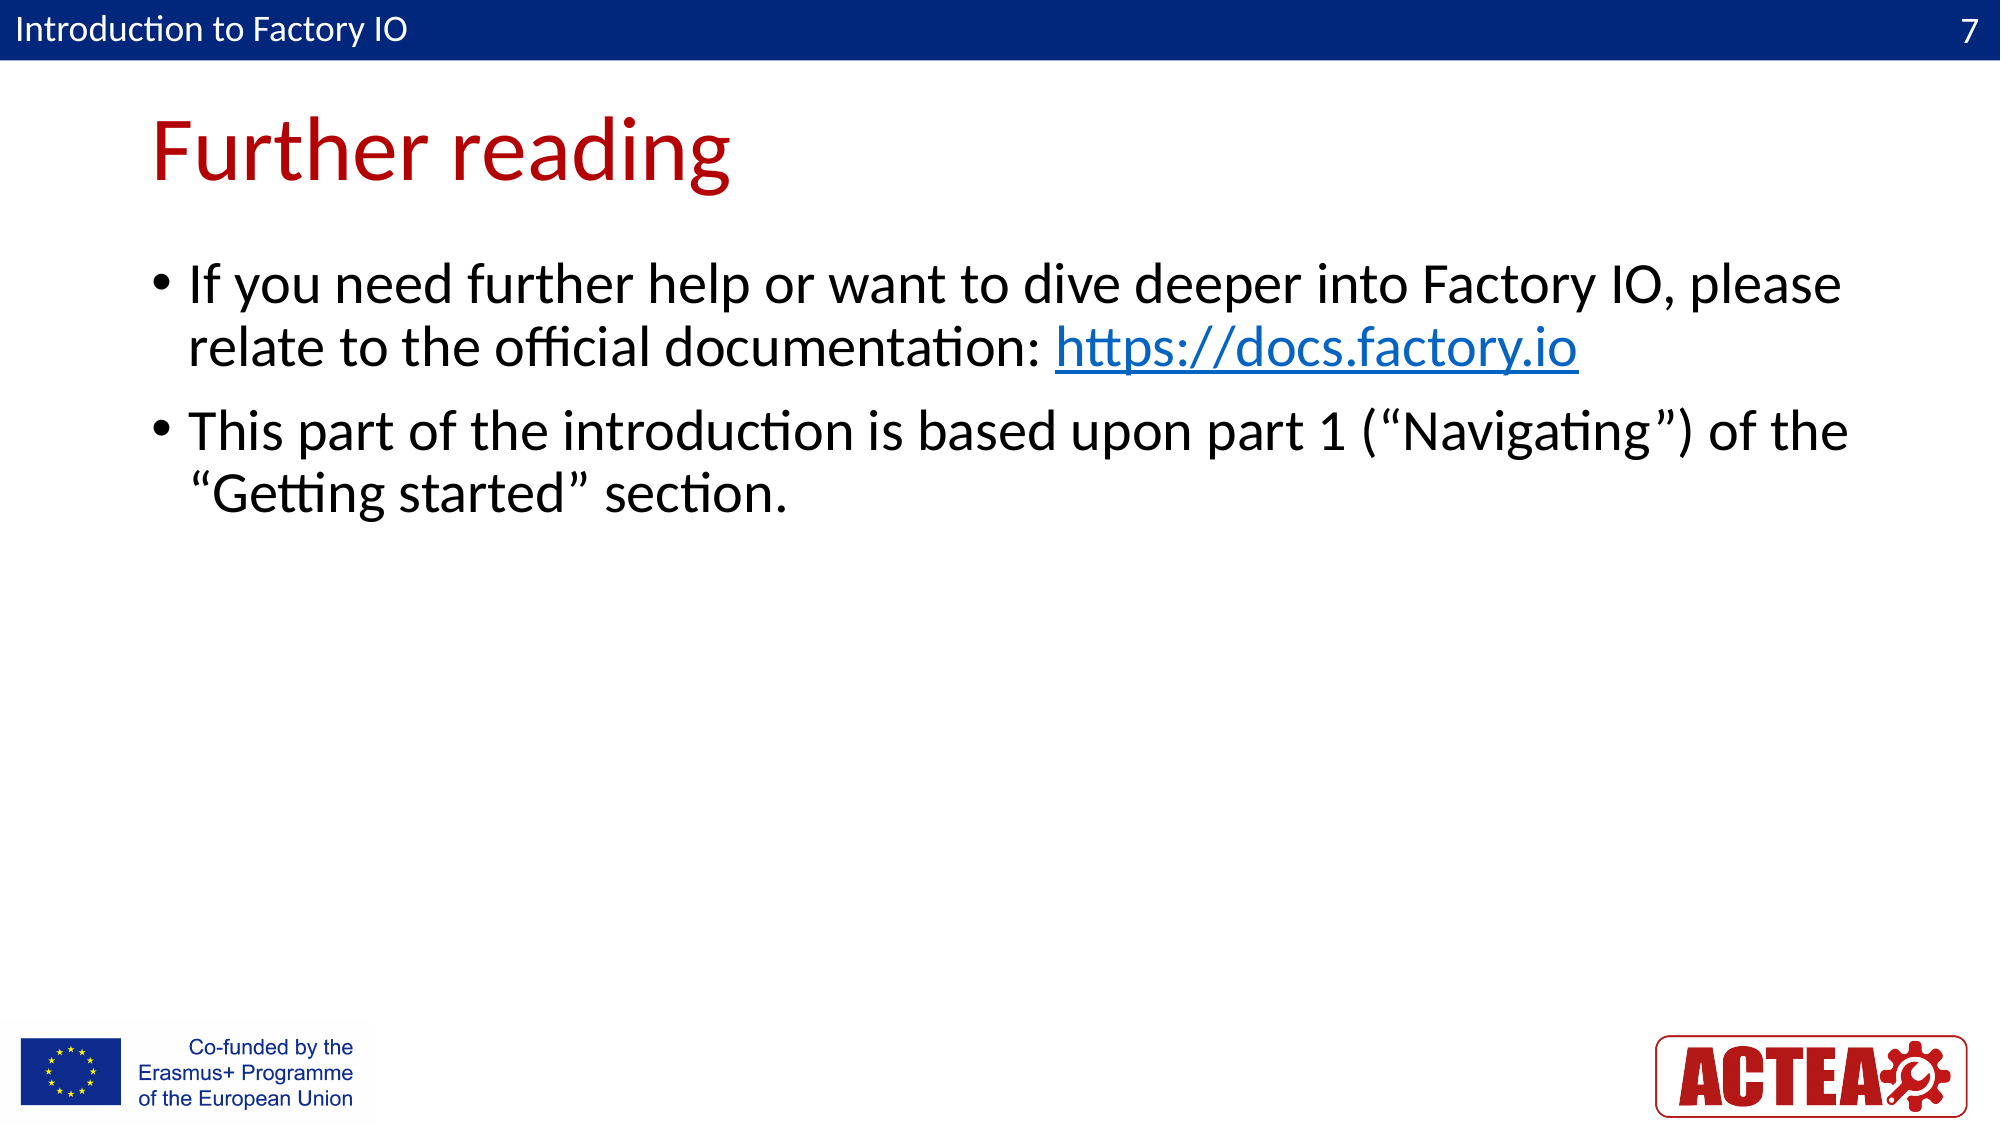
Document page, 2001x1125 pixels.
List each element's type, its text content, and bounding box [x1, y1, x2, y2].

picture [0, 1019, 370, 1125]
list If you need further help or want to dive deeper into Factory IO, please relate to the official documentation: https://docs.factory.io This part of the introduction is based upon part 1 (“Navigating”) of the “Getting started” section. [136, 245, 1910, 941]
title Further reading [136, 91, 1863, 212]
picture [1655, 1035, 1968, 1118]
footer Introduction to Factory IO [0, 0, 1188, 57]
